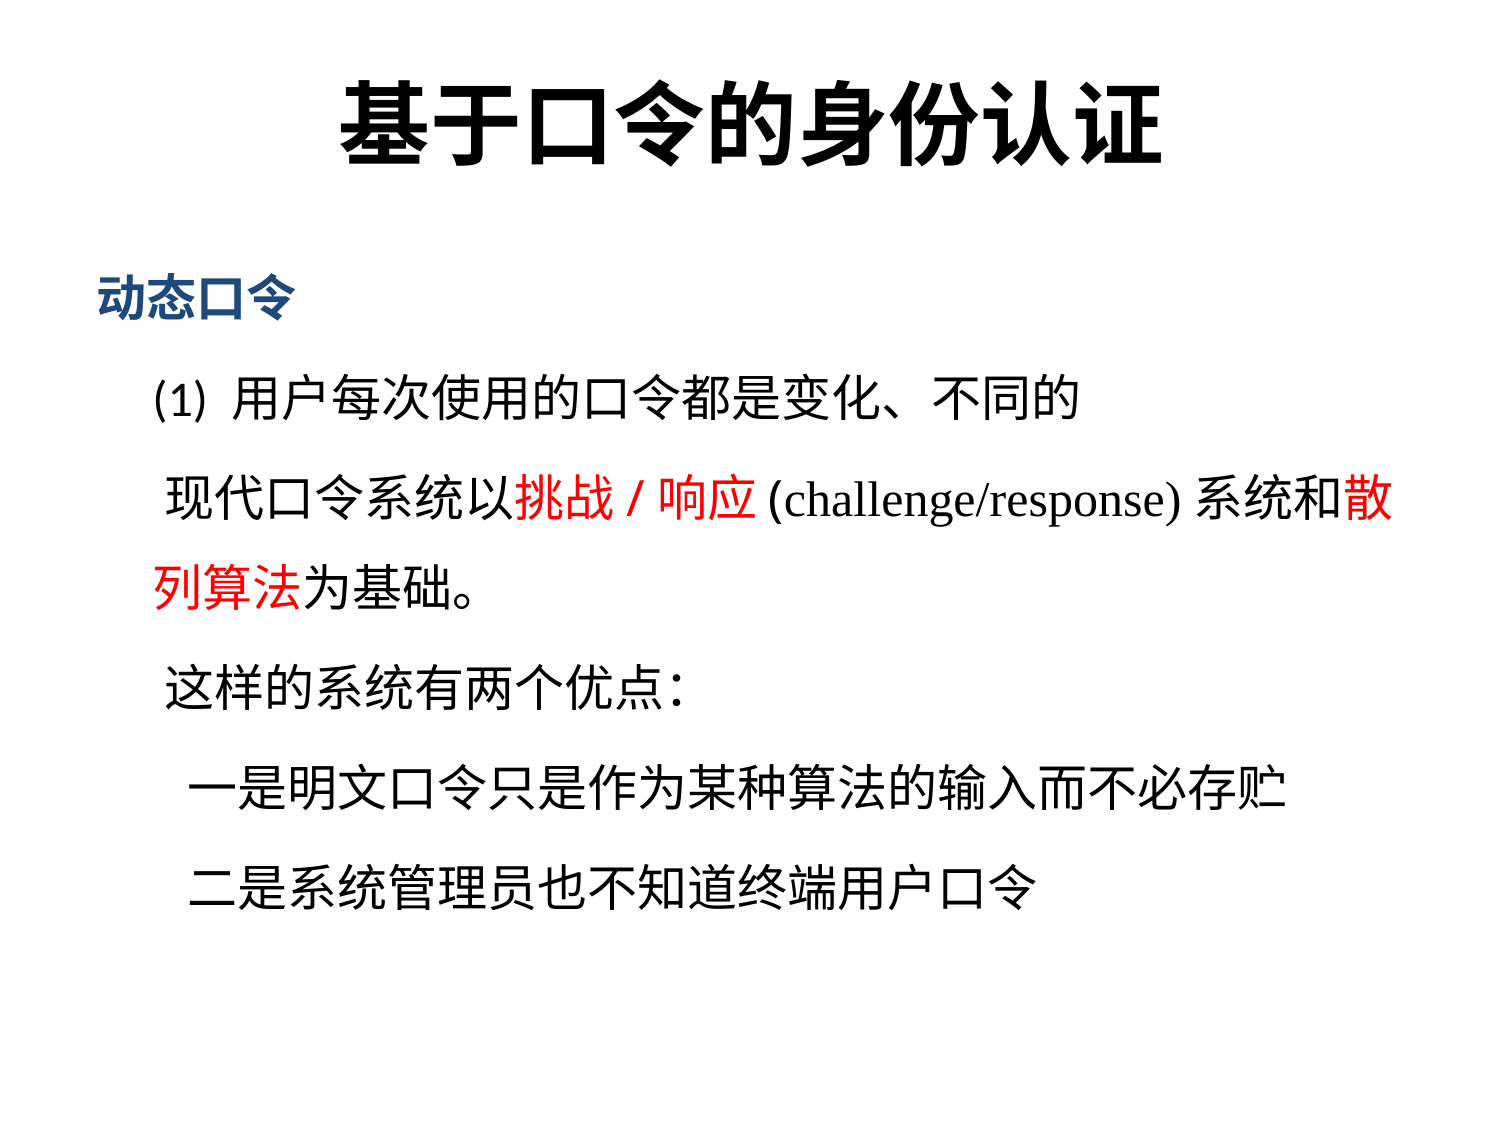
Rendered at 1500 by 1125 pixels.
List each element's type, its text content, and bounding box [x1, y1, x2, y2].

title 基于口令的身份认证 [112, 47, 1392, 197]
list 动态口令 (1) 用户每次使用的口令都是变化、不同的 现代口令系统以挑战/响应(challenge/response)系统和散列算法为基础。 这样的系统有两个优点： 一是明文口令只是作为某种算法的输入而不必存贮 二是系统管理员也不知道终端用户口令 [80, 228, 1457, 1032]
